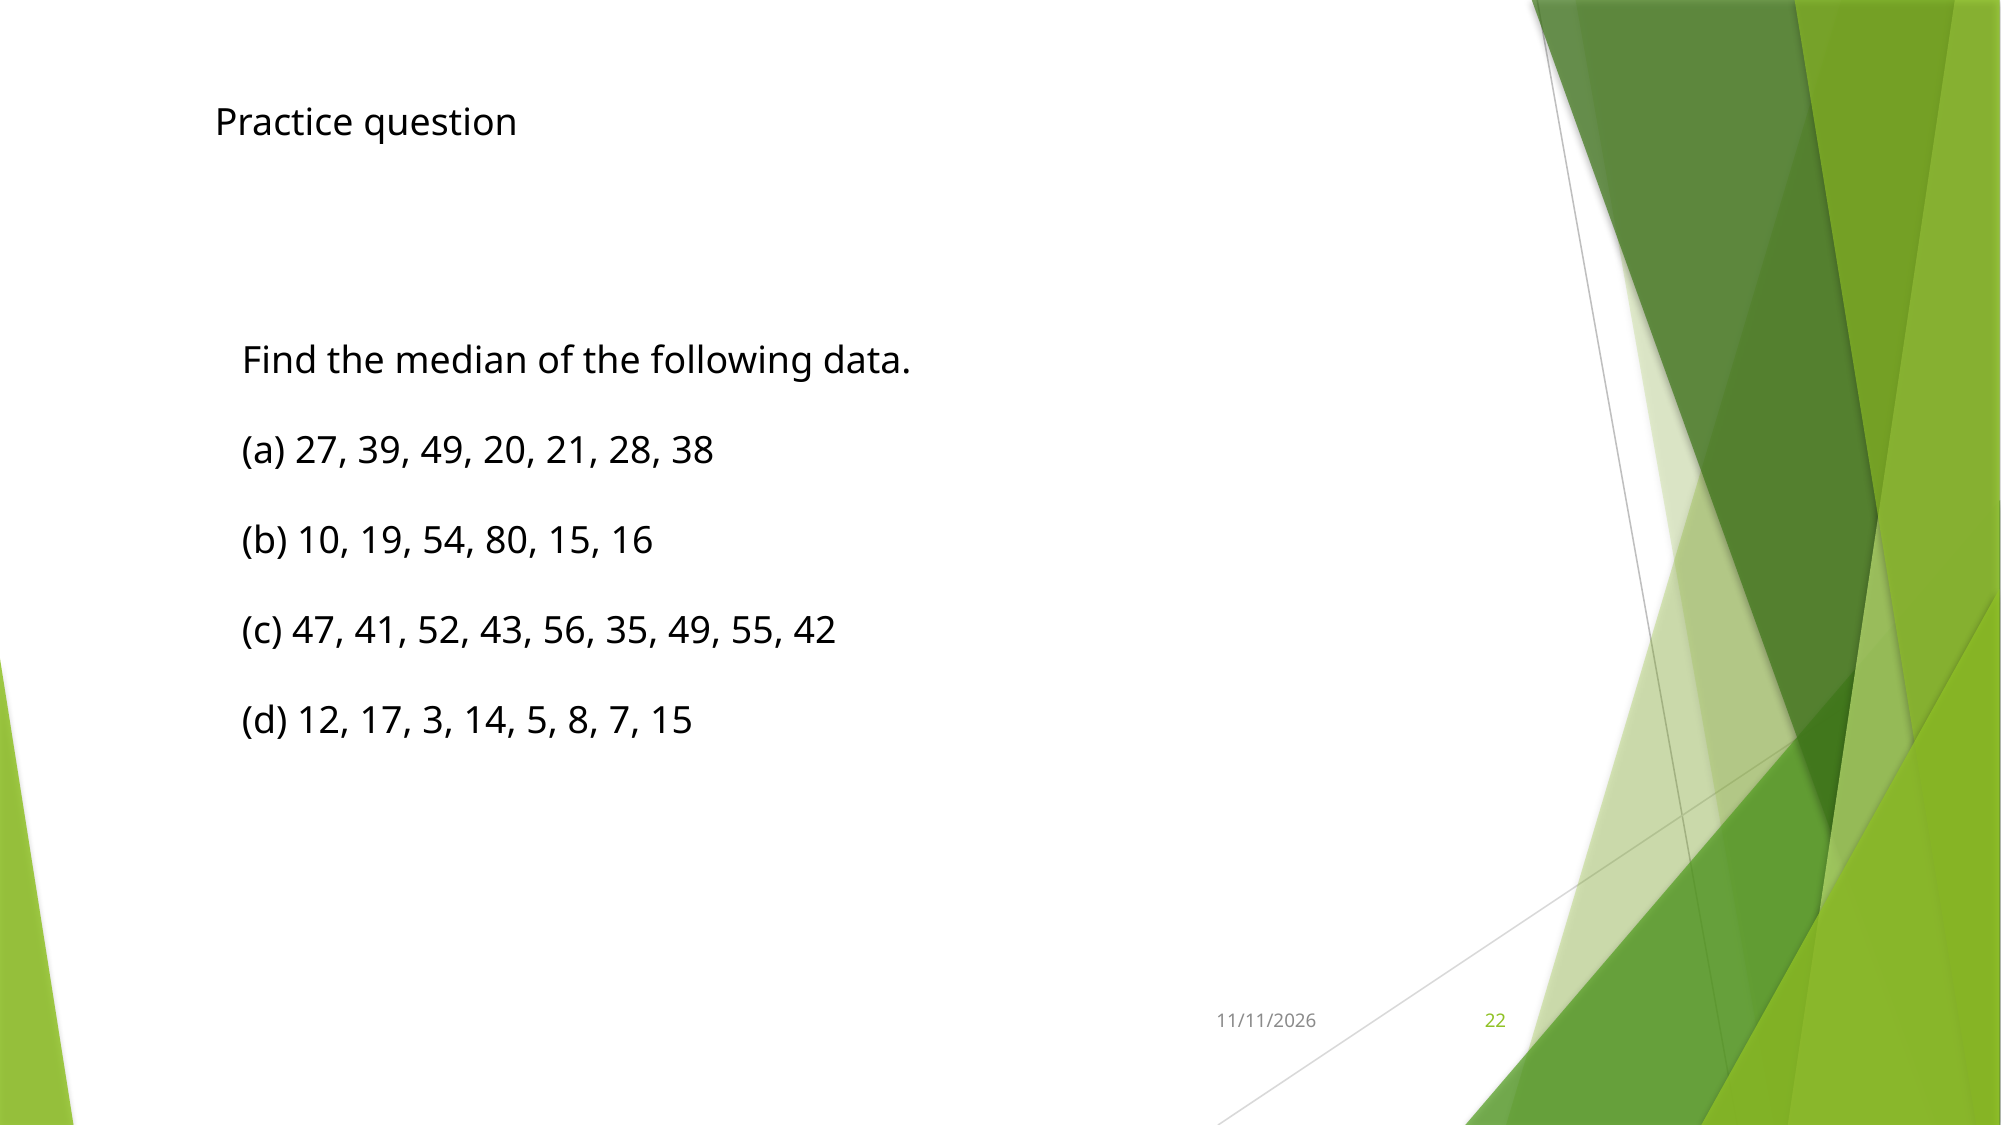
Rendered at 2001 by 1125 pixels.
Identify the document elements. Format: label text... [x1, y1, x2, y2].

slide_number 22 [1409, 991, 1522, 1051]
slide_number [1181, 991, 1332, 1051]
text_box Practice question [199, 90, 978, 151]
text_box Find the median of the following data. (a) 27, 39, 49, 20, 21, 28, 38 (b) 10, 19, 54, 80, 15, 16 (c) 47, 41, 52, 43, 56, 35, 49, 55, 42 (d) 12, 17, 3, 14, 5, 8, 7, 15 [227, 328, 1502, 794]
